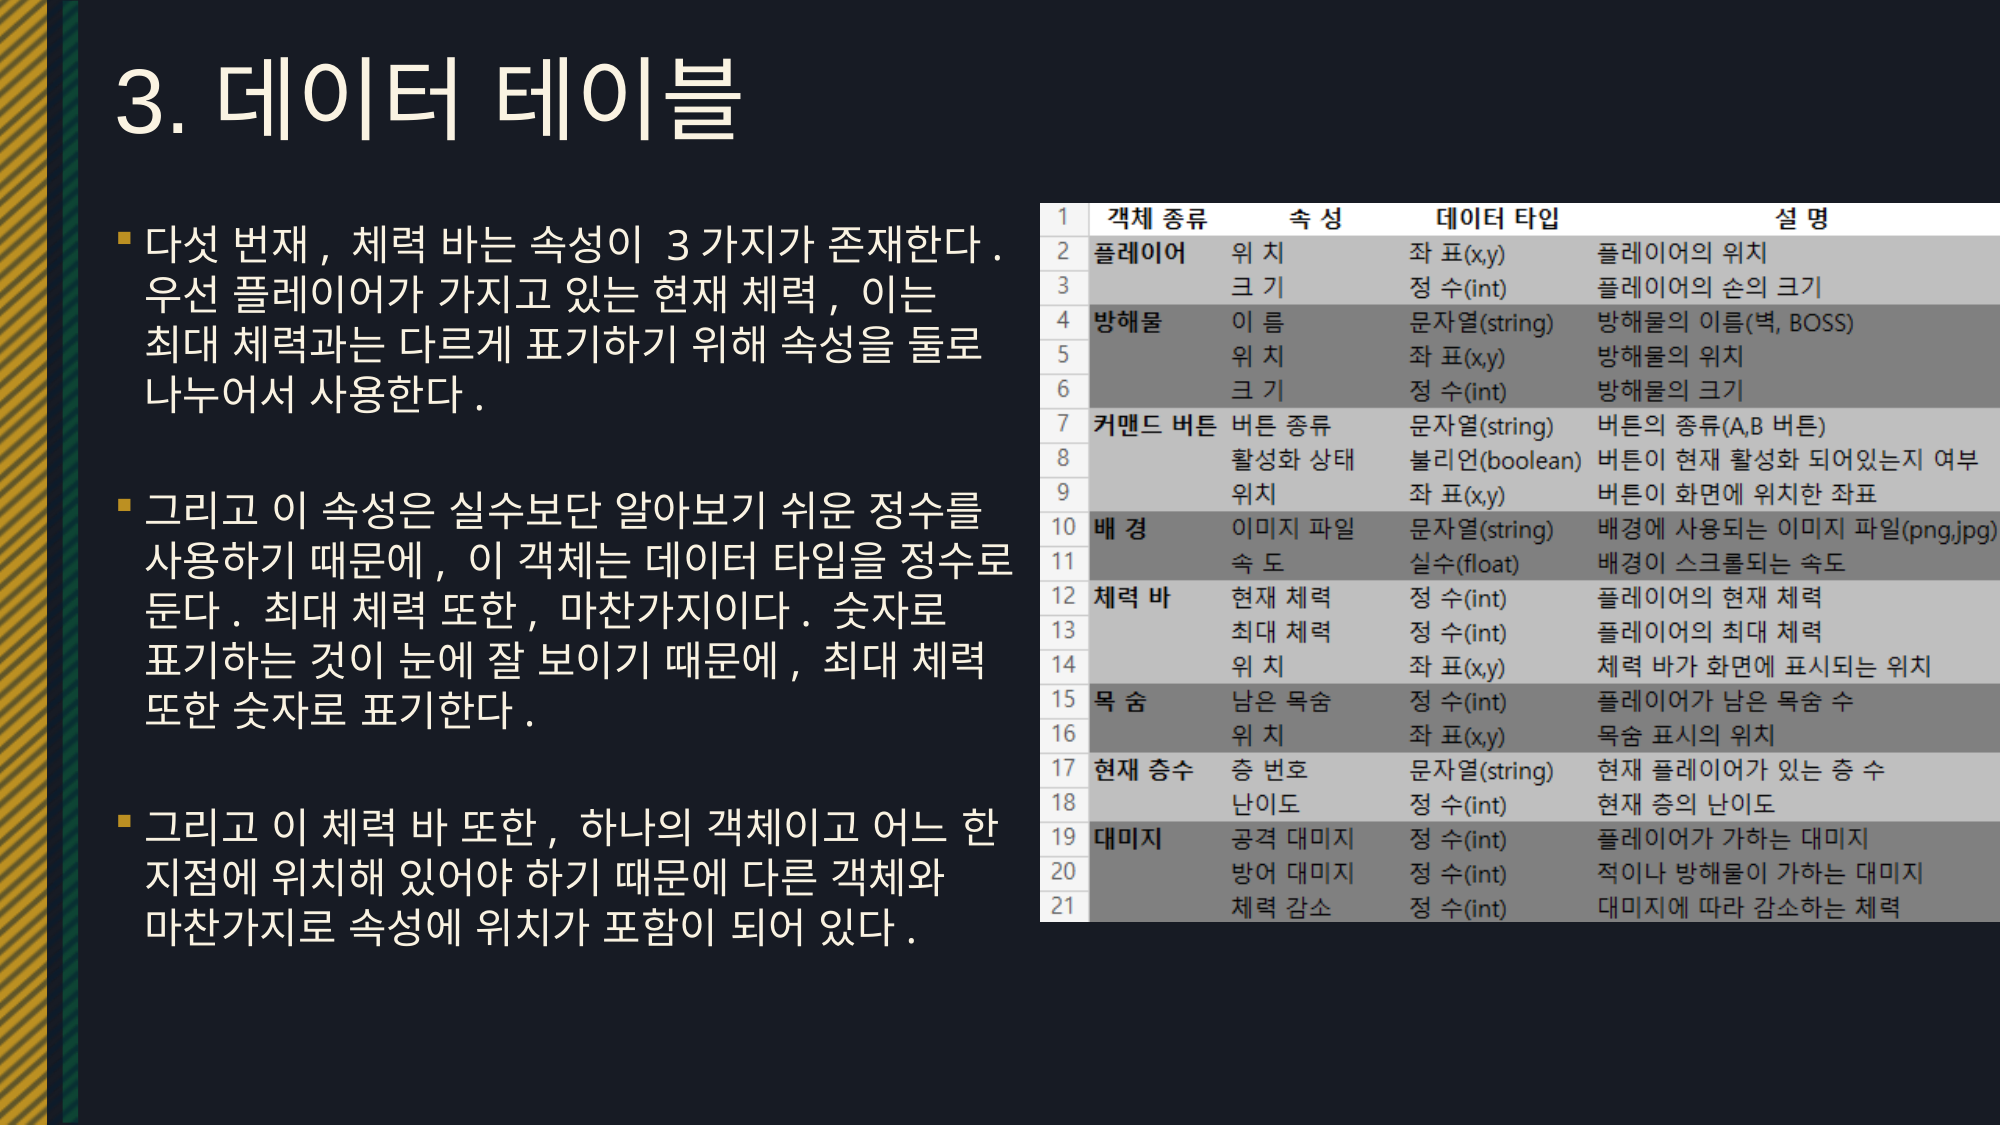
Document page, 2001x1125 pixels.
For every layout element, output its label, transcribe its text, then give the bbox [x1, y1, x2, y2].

picture [1039, 203, 2000, 922]
list 다섯 번재, 체력 바는 속성이 3가지가 존재한다. 우선 플레이어가 가지고 있는 현재 체력, 이는 최대 체력과는 다르게 표기하기 위해 속성을 둘로 나누어서 사용한다. 그리고 이 속성은 실수보단 알아보기 쉬운 정수를 사용하기 때문에, 이 객체는 데이터 타입을 정수로 둔다. 최대 체력 또한, 마찬가지이다. 숫자로 표기하는 것이 눈에 잘 보이기 때문에, 최대 체력 또한 숫자로 표기한다. 그리고 이 체력 바 또한, 하나의 객체이고 어느 한 지점에 위치해 있어야 하기 때문에 다른 객체와 마찬가지로 속성에 위치가 포함이 되어 있다. [99, 210, 1047, 1125]
picture [0, 0, 78, 1125]
title 3.데이터 테이블 [99, 31, 1900, 163]
